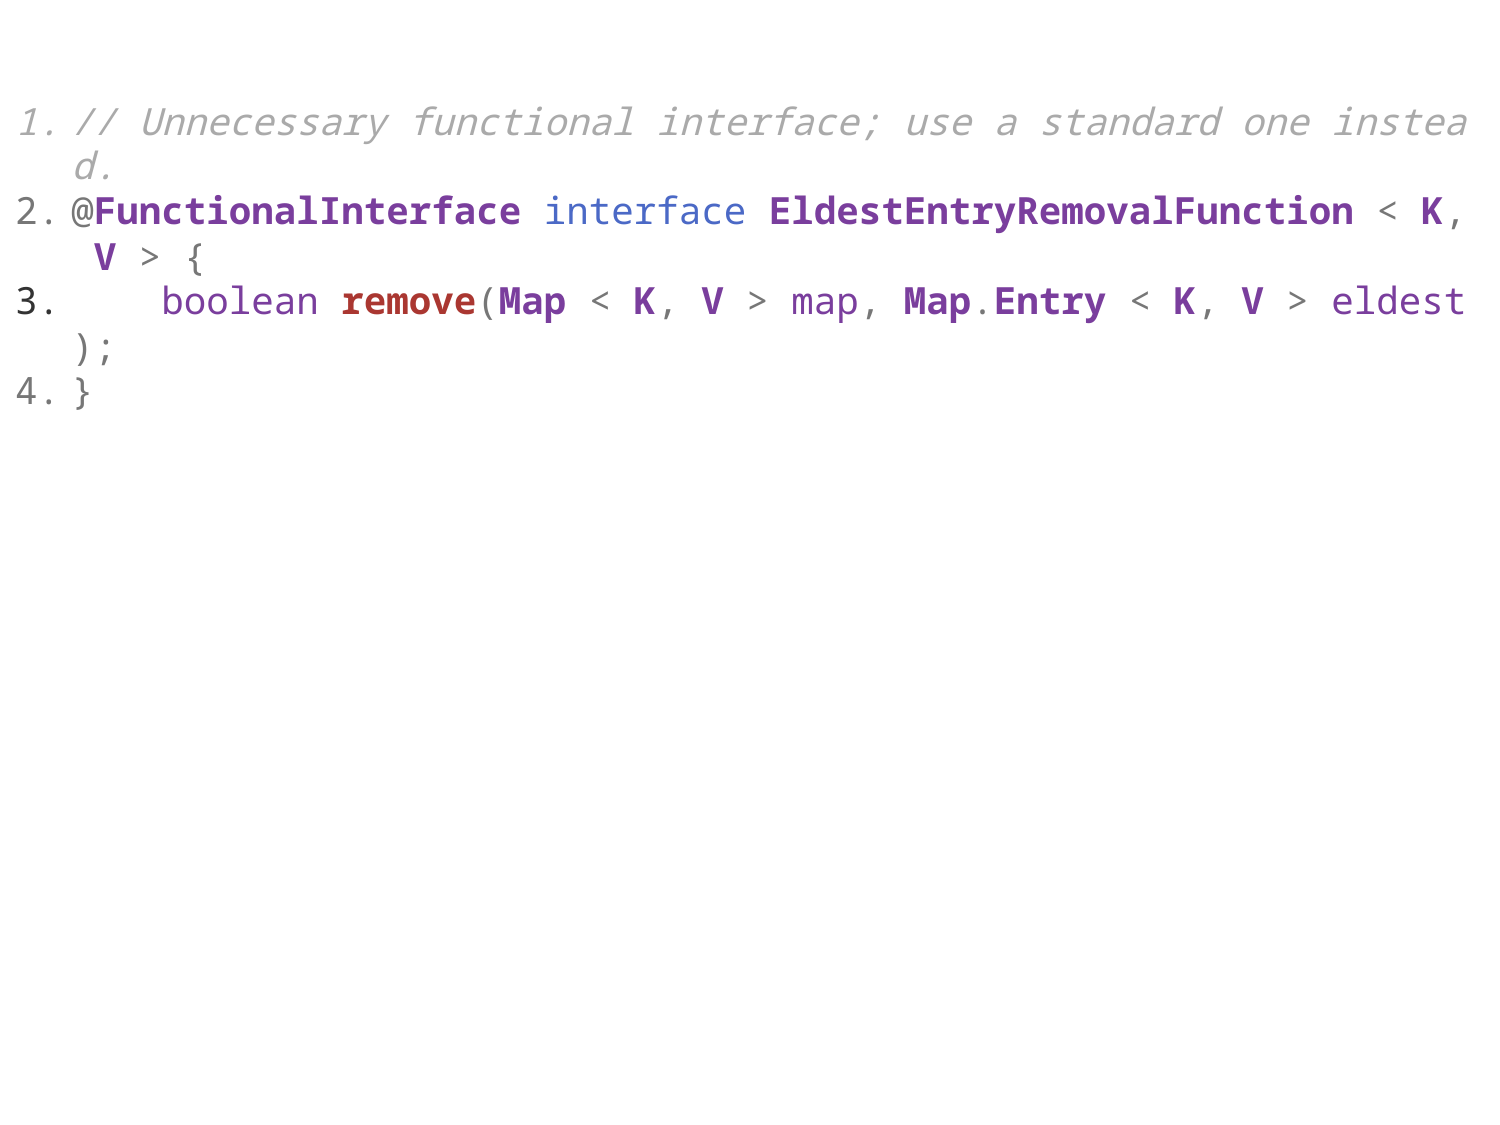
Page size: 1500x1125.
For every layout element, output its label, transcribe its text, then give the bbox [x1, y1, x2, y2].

list // Unnecessary functional interface; use a standard one instead. @FunctionalInterface interface EldestEntryRemovalFunction < K, V > { boolean remove(Map < K, V > map, Map.Entry < K, V > eldest); } [0, 0, 1500, 1125]
